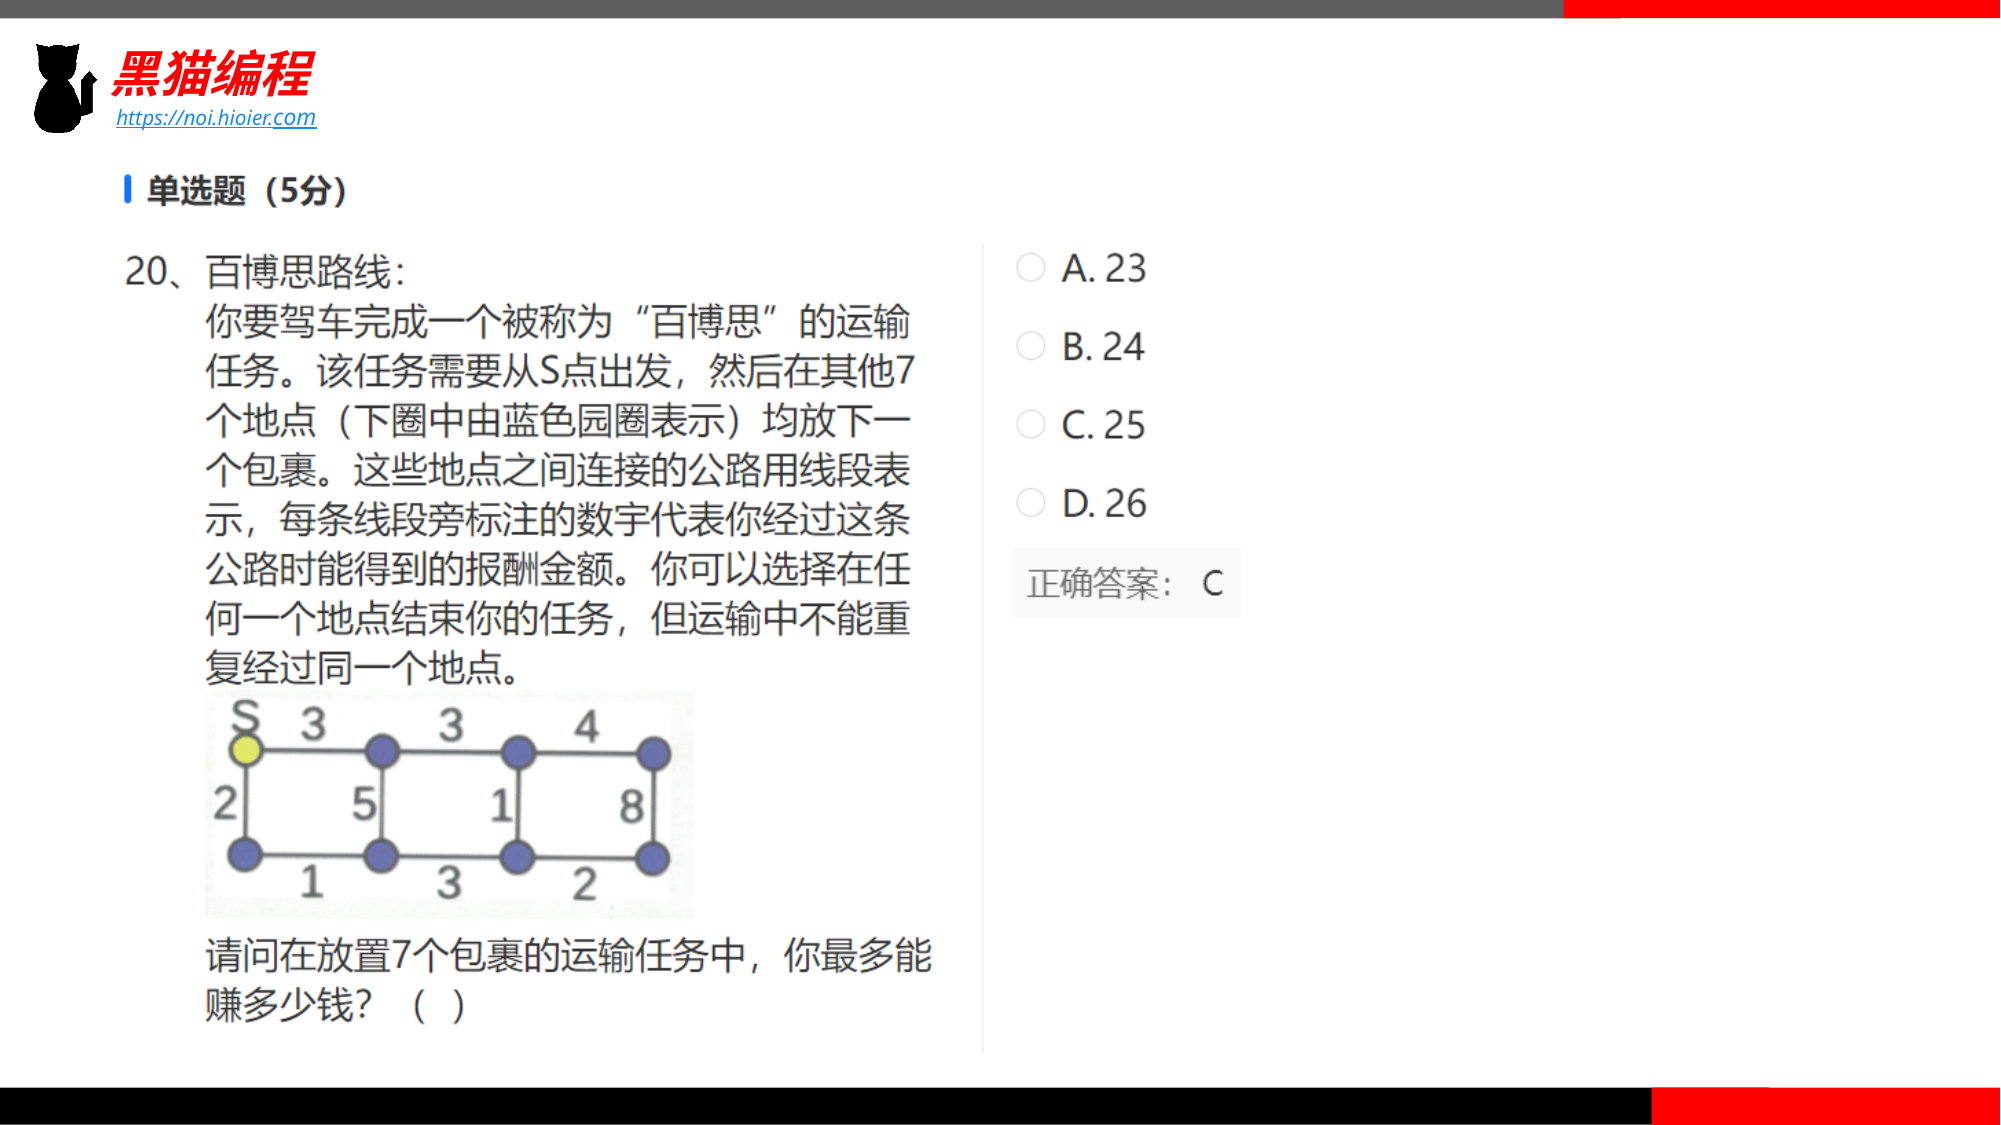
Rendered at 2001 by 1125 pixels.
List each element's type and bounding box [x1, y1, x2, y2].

picture [21, 44, 110, 133]
picture [96, 143, 1241, 1052]
